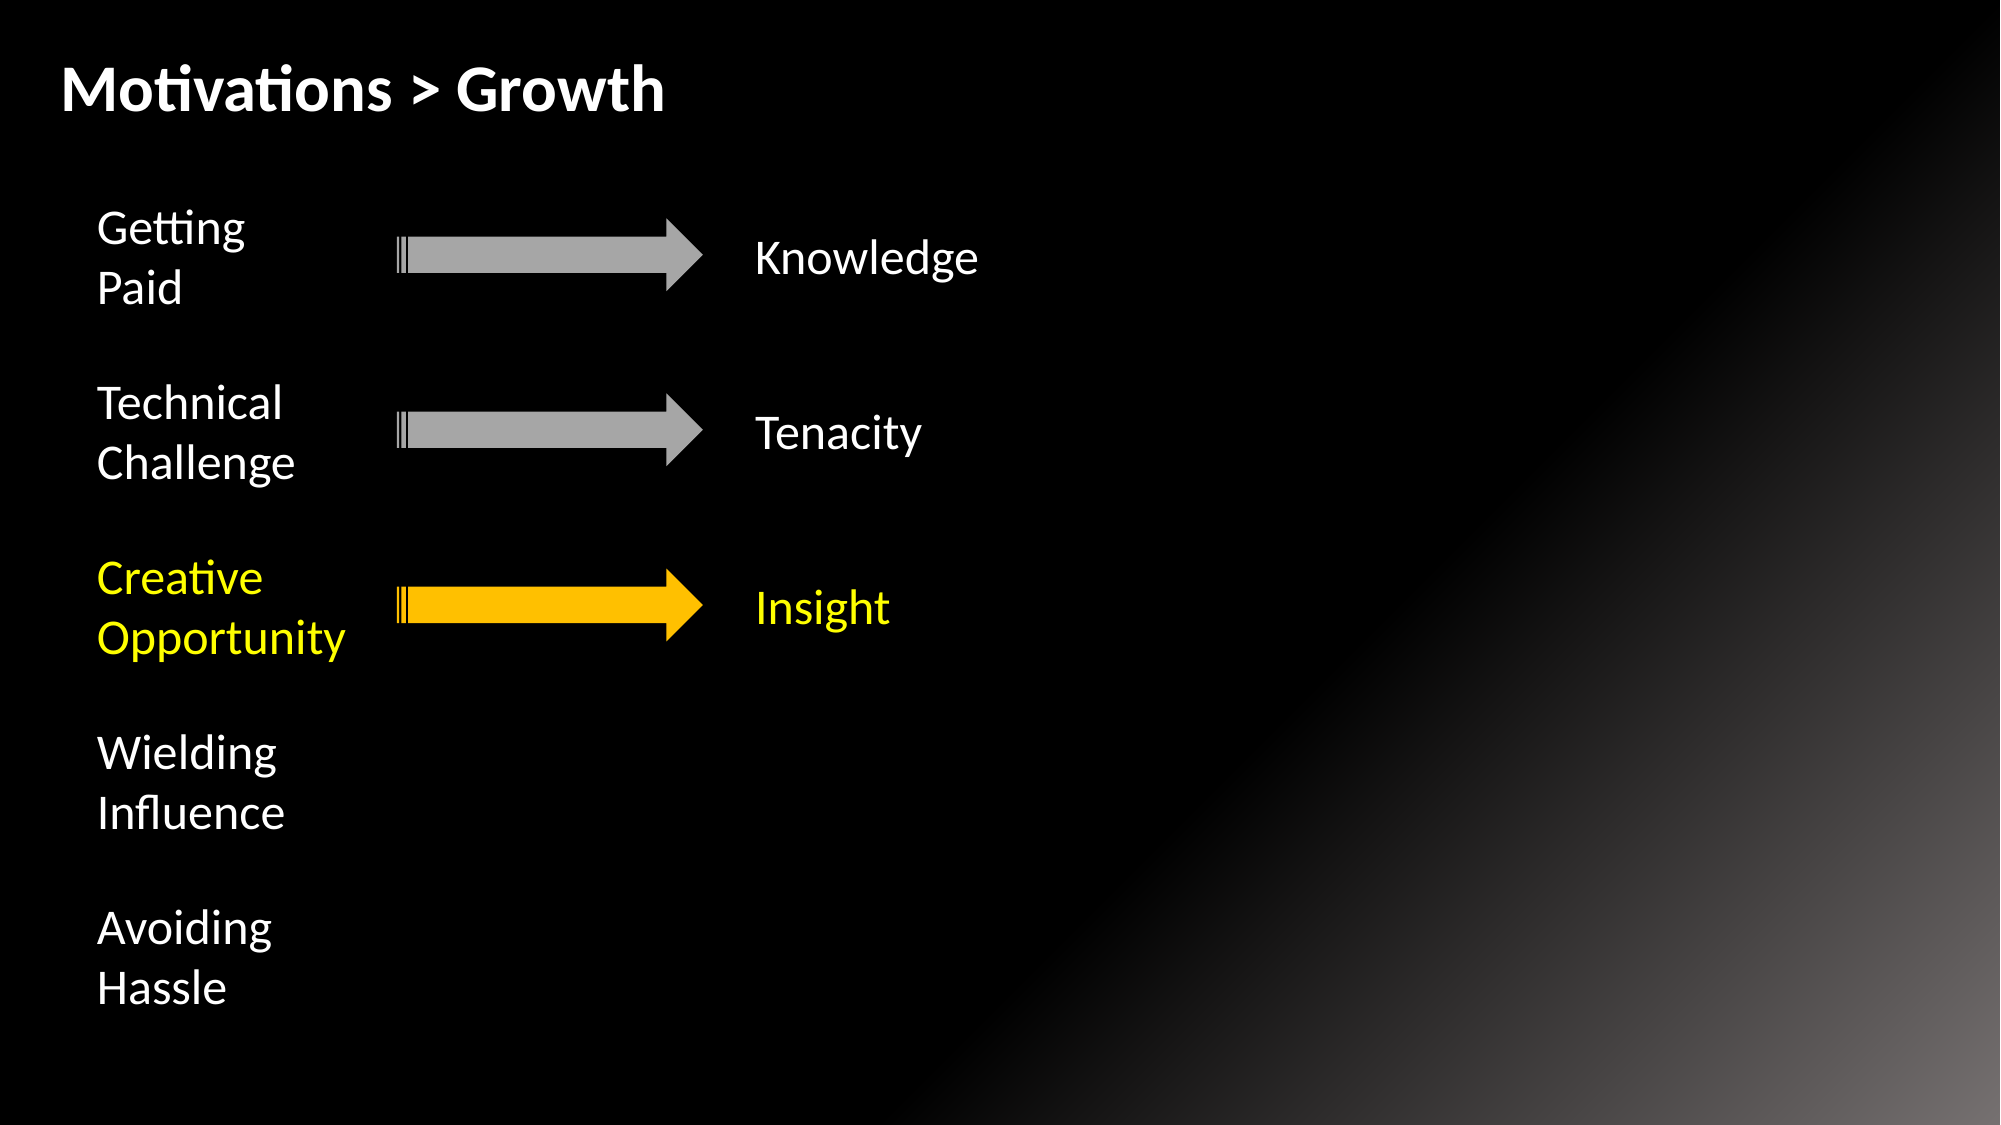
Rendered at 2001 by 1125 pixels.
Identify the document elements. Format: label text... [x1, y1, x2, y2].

text_box [396, 215, 705, 294]
text_box [396, 566, 705, 644]
text_box Motivations > Growth [0, 0, 2000, 141]
text_box Insight [754, 544, 1077, 666]
text_box Creative Opportunity [96, 544, 419, 665]
text_box Avoiding Hassle [96, 894, 419, 1015]
text_box Technical Challenge [96, 369, 419, 490]
text_box Getting Paid [96, 194, 419, 315]
text_box Tenacity [754, 369, 1077, 491]
text_box Knowledge [754, 194, 1077, 316]
text_box [396, 390, 705, 469]
text_box Wielding Influence [96, 719, 419, 840]
